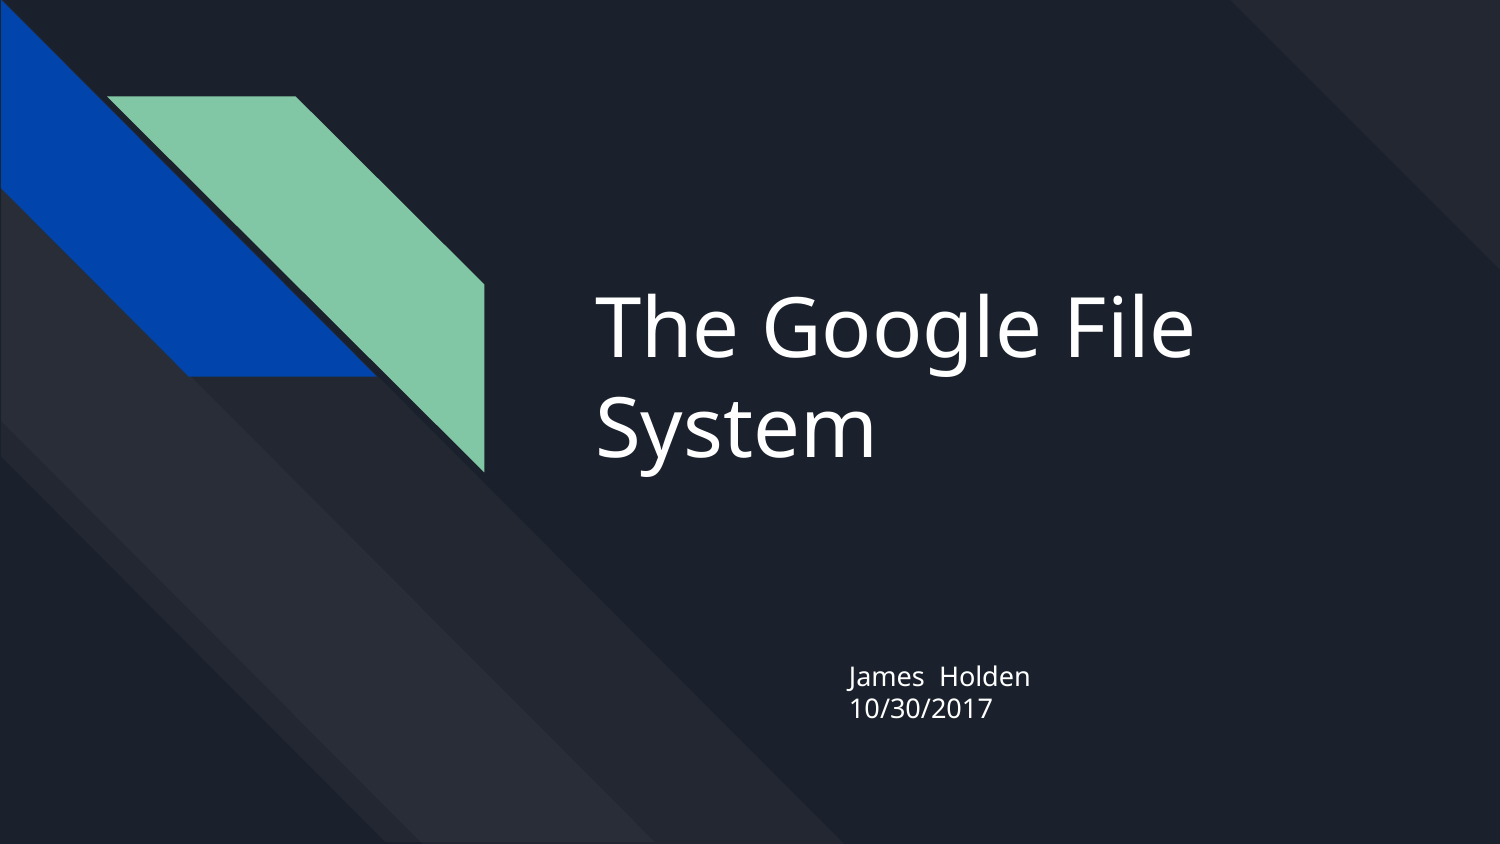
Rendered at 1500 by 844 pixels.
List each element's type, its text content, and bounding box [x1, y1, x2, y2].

subtitle James Holden 10/30/2017 [833, 643, 1404, 727]
title The Google File System [580, 258, 1404, 518]
